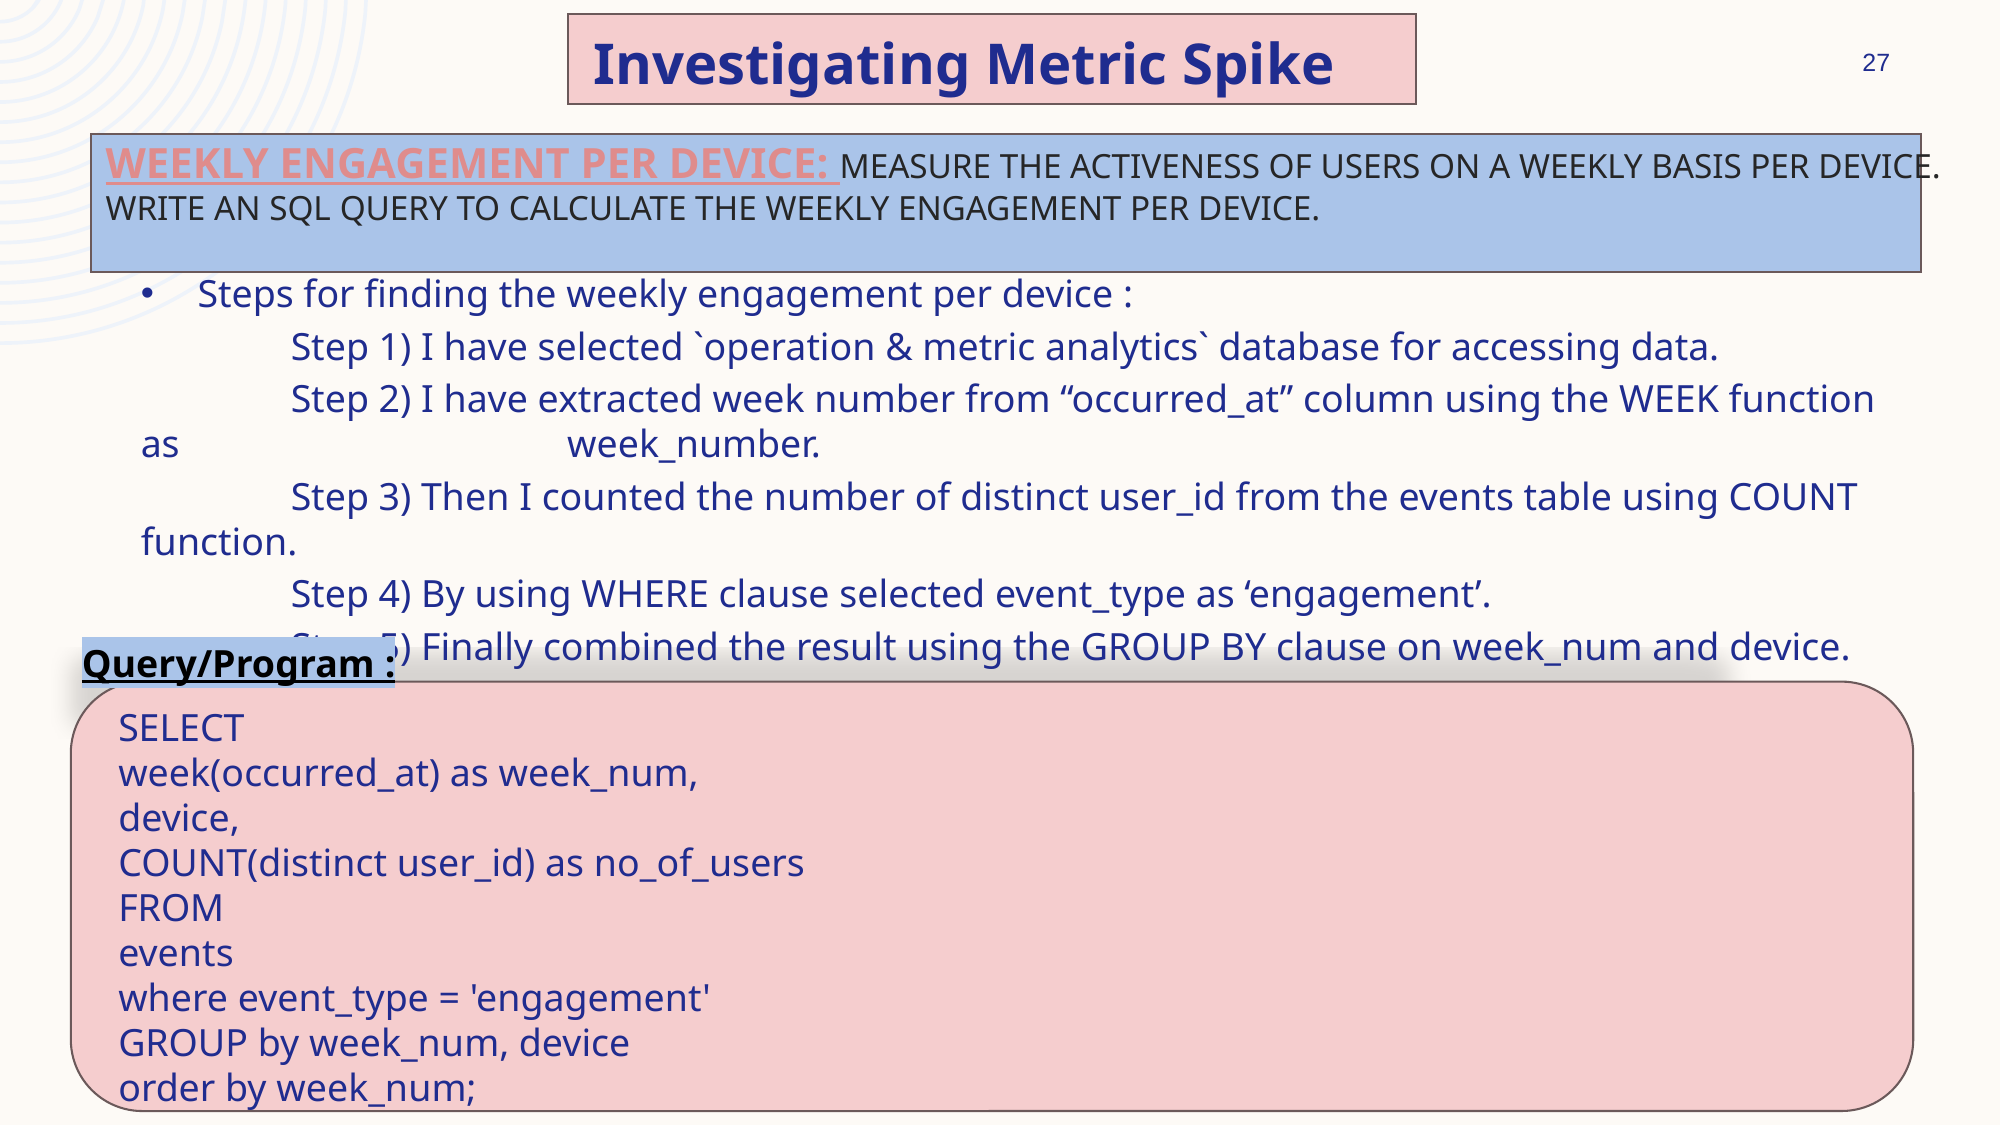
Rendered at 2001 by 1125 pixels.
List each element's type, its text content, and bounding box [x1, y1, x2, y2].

text_box SELECT week(occurred_at) as week_num, device, COUNT(distinct user_id) as no_of_users FROM events where event_type = 'engagement' GROUP by week_num, device order by week_num; [103, 696, 1835, 1125]
slide_number 27 [1795, 39, 1958, 85]
text_box [567, 13, 1417, 105]
text_box Query/Program : [67, 632, 805, 693]
title Weekly Engagement Per Device: Measure the activeness of users on a weekly basis per device. Write an SQL query to calculate the weekly engagement per device. [90, 129, 1958, 247]
list Steps for finding the weekly engagement per device : Step 1) I have selected `operation & metric analytics` database for accessing data. Step 2) I have extracted week number from “occurred_at” column using the WEEK function as week_number. Step 3) Then I counted the number of distinct user_id from the events table using COUNT function. Step 4) By using WHERE clause selected event_type as ‘engagement’. Step 5) Finally combined the result using the GROUP BY clause on week_num and device. [125, 262, 1897, 580]
text_box [90, 247, 1922, 273]
text_box [69, 680, 1915, 1113]
text_box Investigating Metric Spike [578, 39, 1654, 84]
